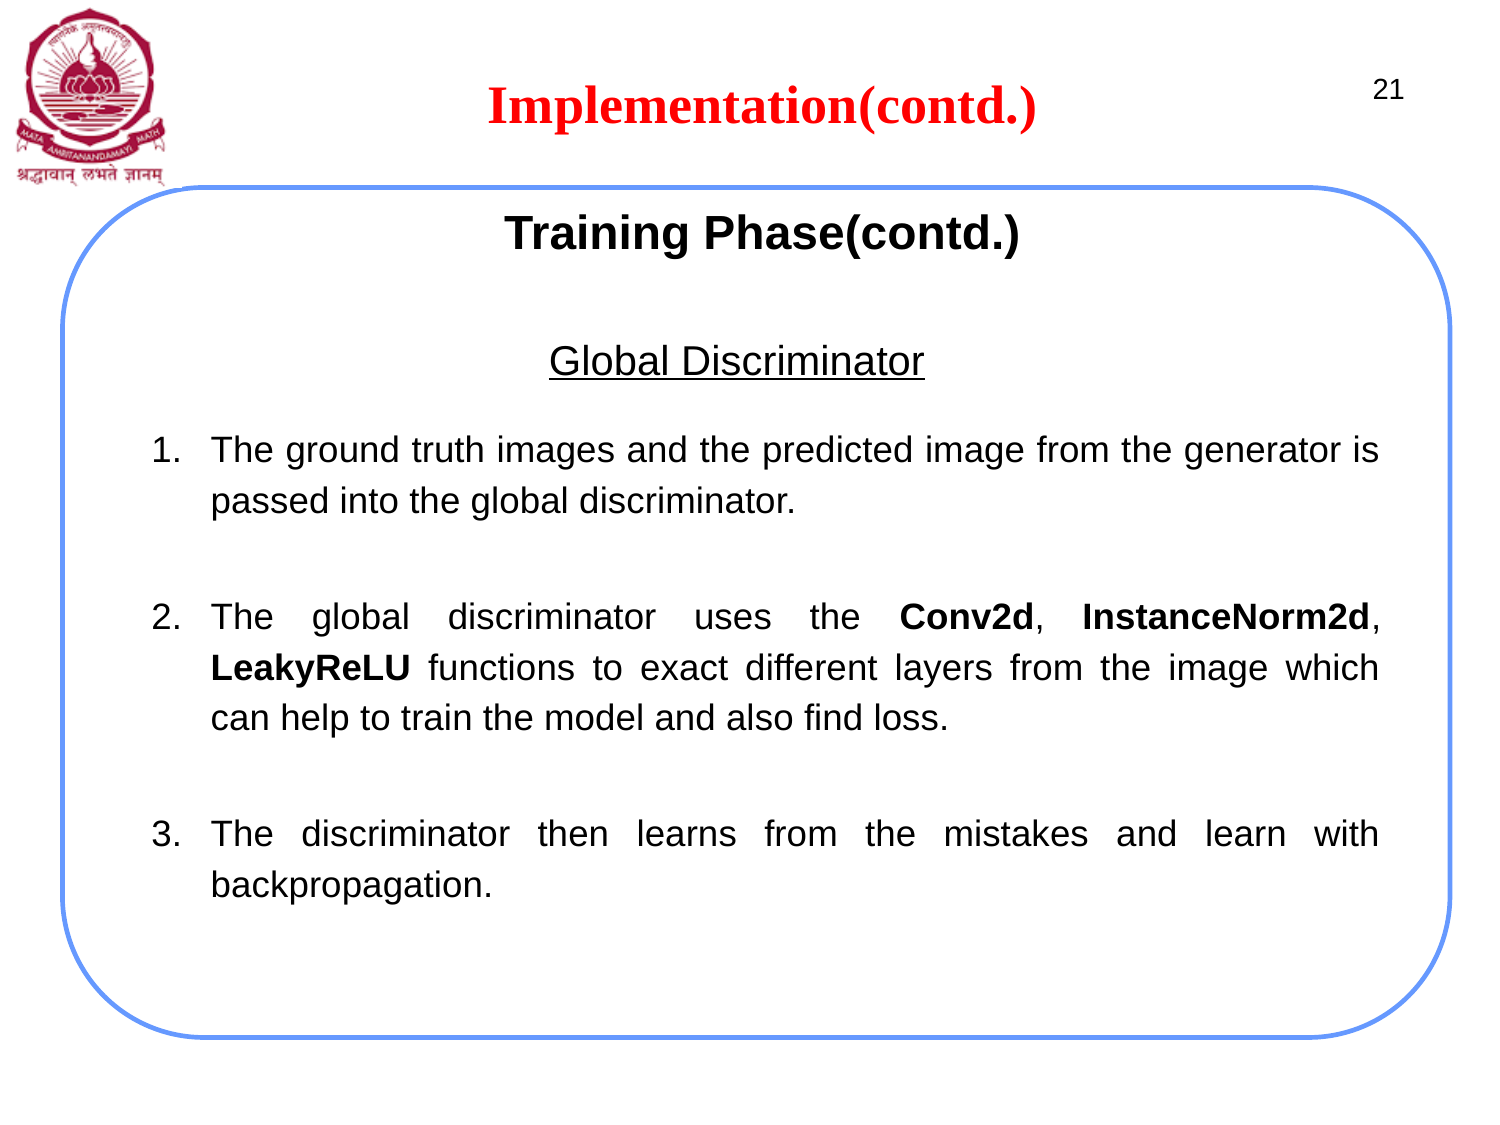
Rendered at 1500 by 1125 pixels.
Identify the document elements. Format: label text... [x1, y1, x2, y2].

text_box Implementation(contd.) [162, 0, 1363, 228]
picture [0, 6, 162, 188]
slide_number ‹#› [1362, 62, 1413, 730]
text_box Training Phase(contd.) [489, 186, 1114, 275]
list Global Discriminator [137, 325, 1338, 399]
list The ground truth images and the predicted image from the generator is passed into the global discriminator. The global discriminator uses the Conv2d, InstanceNorm2d, LeakyReLU functions to exact different layers from the image which can help to train the model and also find loss. The discriminator then learns from the mistakes and learn with backpropagation. [137, 412, 1389, 914]
